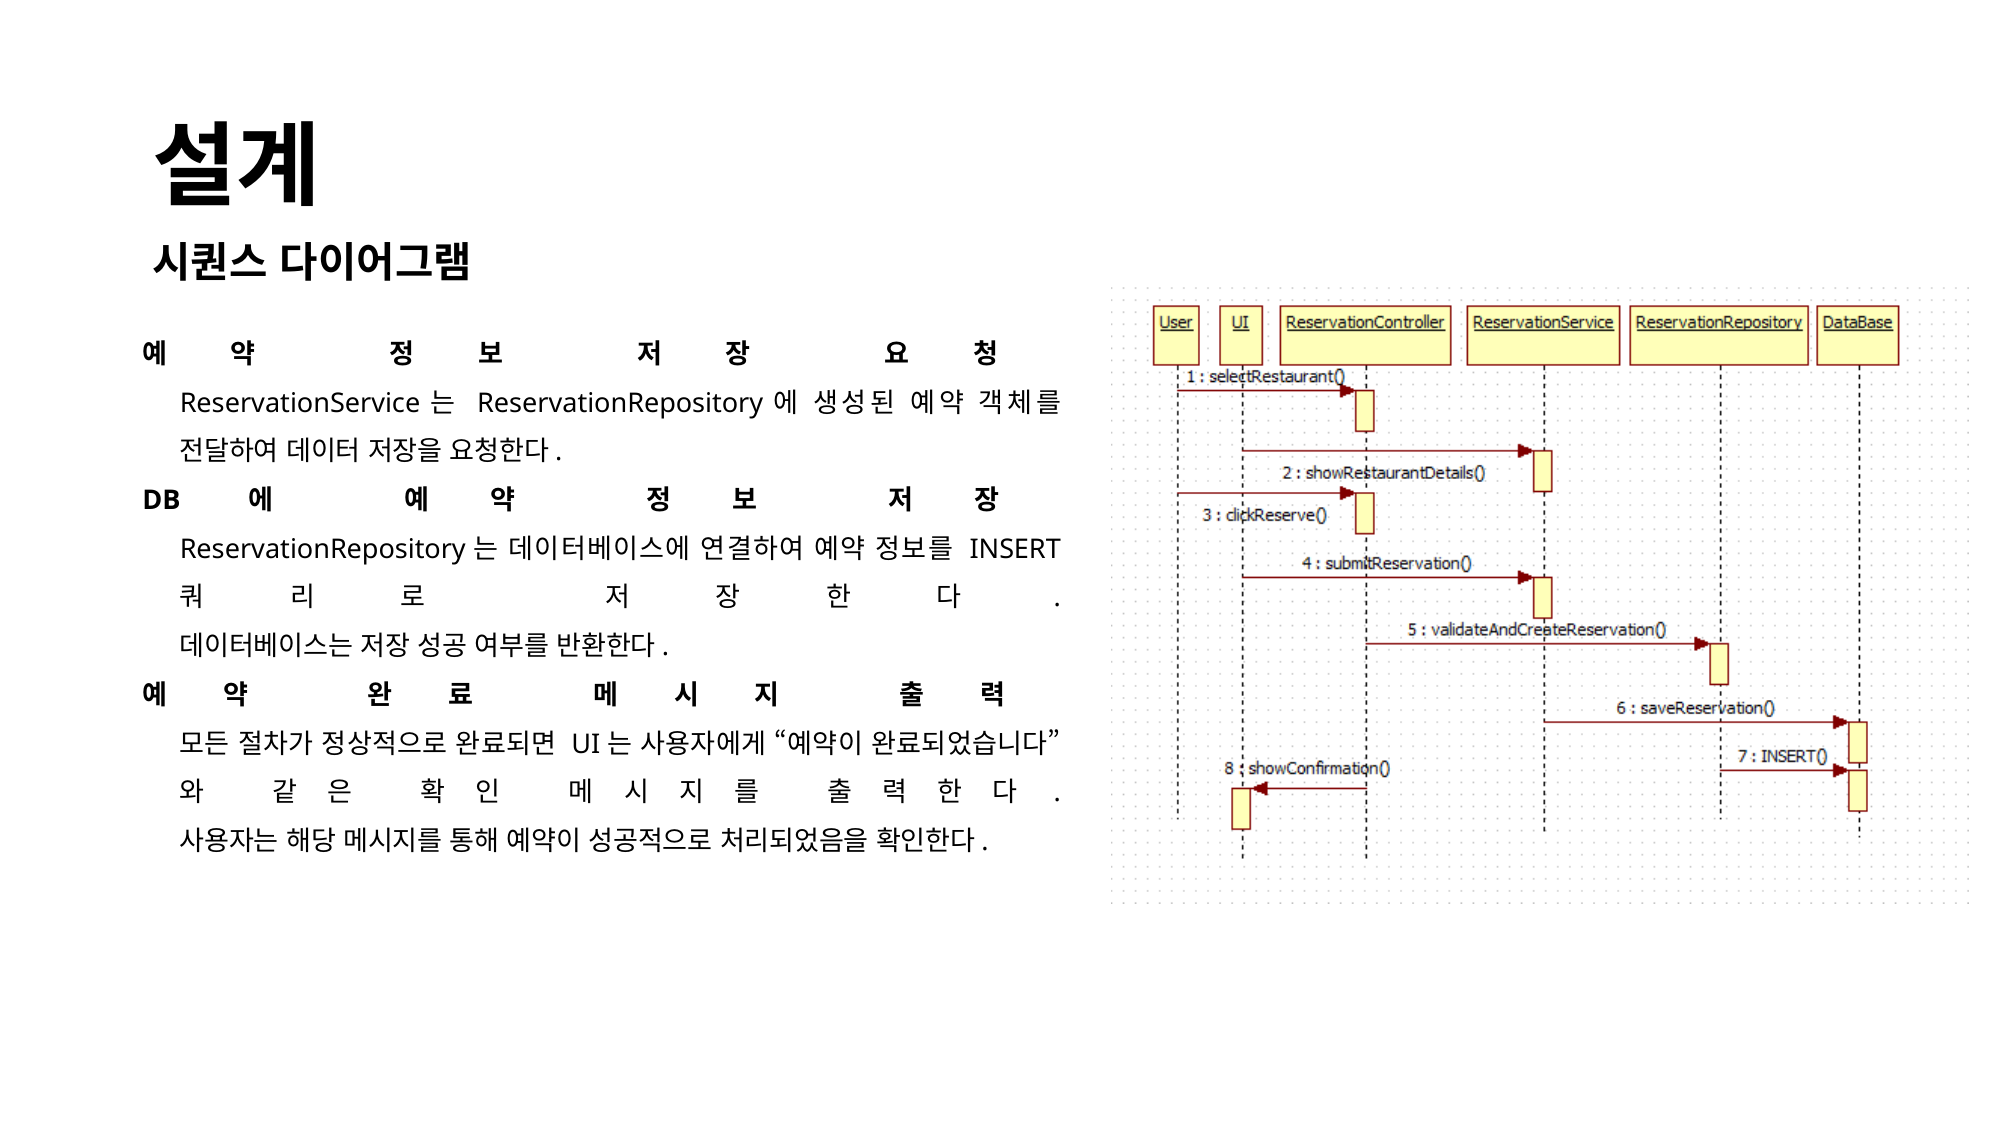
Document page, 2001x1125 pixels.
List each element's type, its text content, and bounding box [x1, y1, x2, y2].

text_box 예약 정보 저장 요청 ReservationService는 ReservationRepository에 생성된 예약 객체를 전달하여 데이터 저장을 요청한다. DB에 예약 정보 저장 ReservationRepository는 데이터베이스에 연결하여 예약 정보를 INSERT 쿼리로 저장한다. 데이터베이스는 저장 성공 여부를 반환한다. 예약 완료 메시지 출력 모든 절차가 정상적으로 완료되면 UI는 사용자에게 “예약이 완료되었습니다”와 같은 확인 메시지를 출력한다. 사용자는 해당 메시지를 통해 예약이 성공적으로 처리되었음을 확인한다. [90, 312, 1076, 896]
picture [1111, 277, 1969, 904]
list 시퀀스 다이어그램 [137, 233, 1863, 948]
title 설계 [137, 59, 1863, 233]
